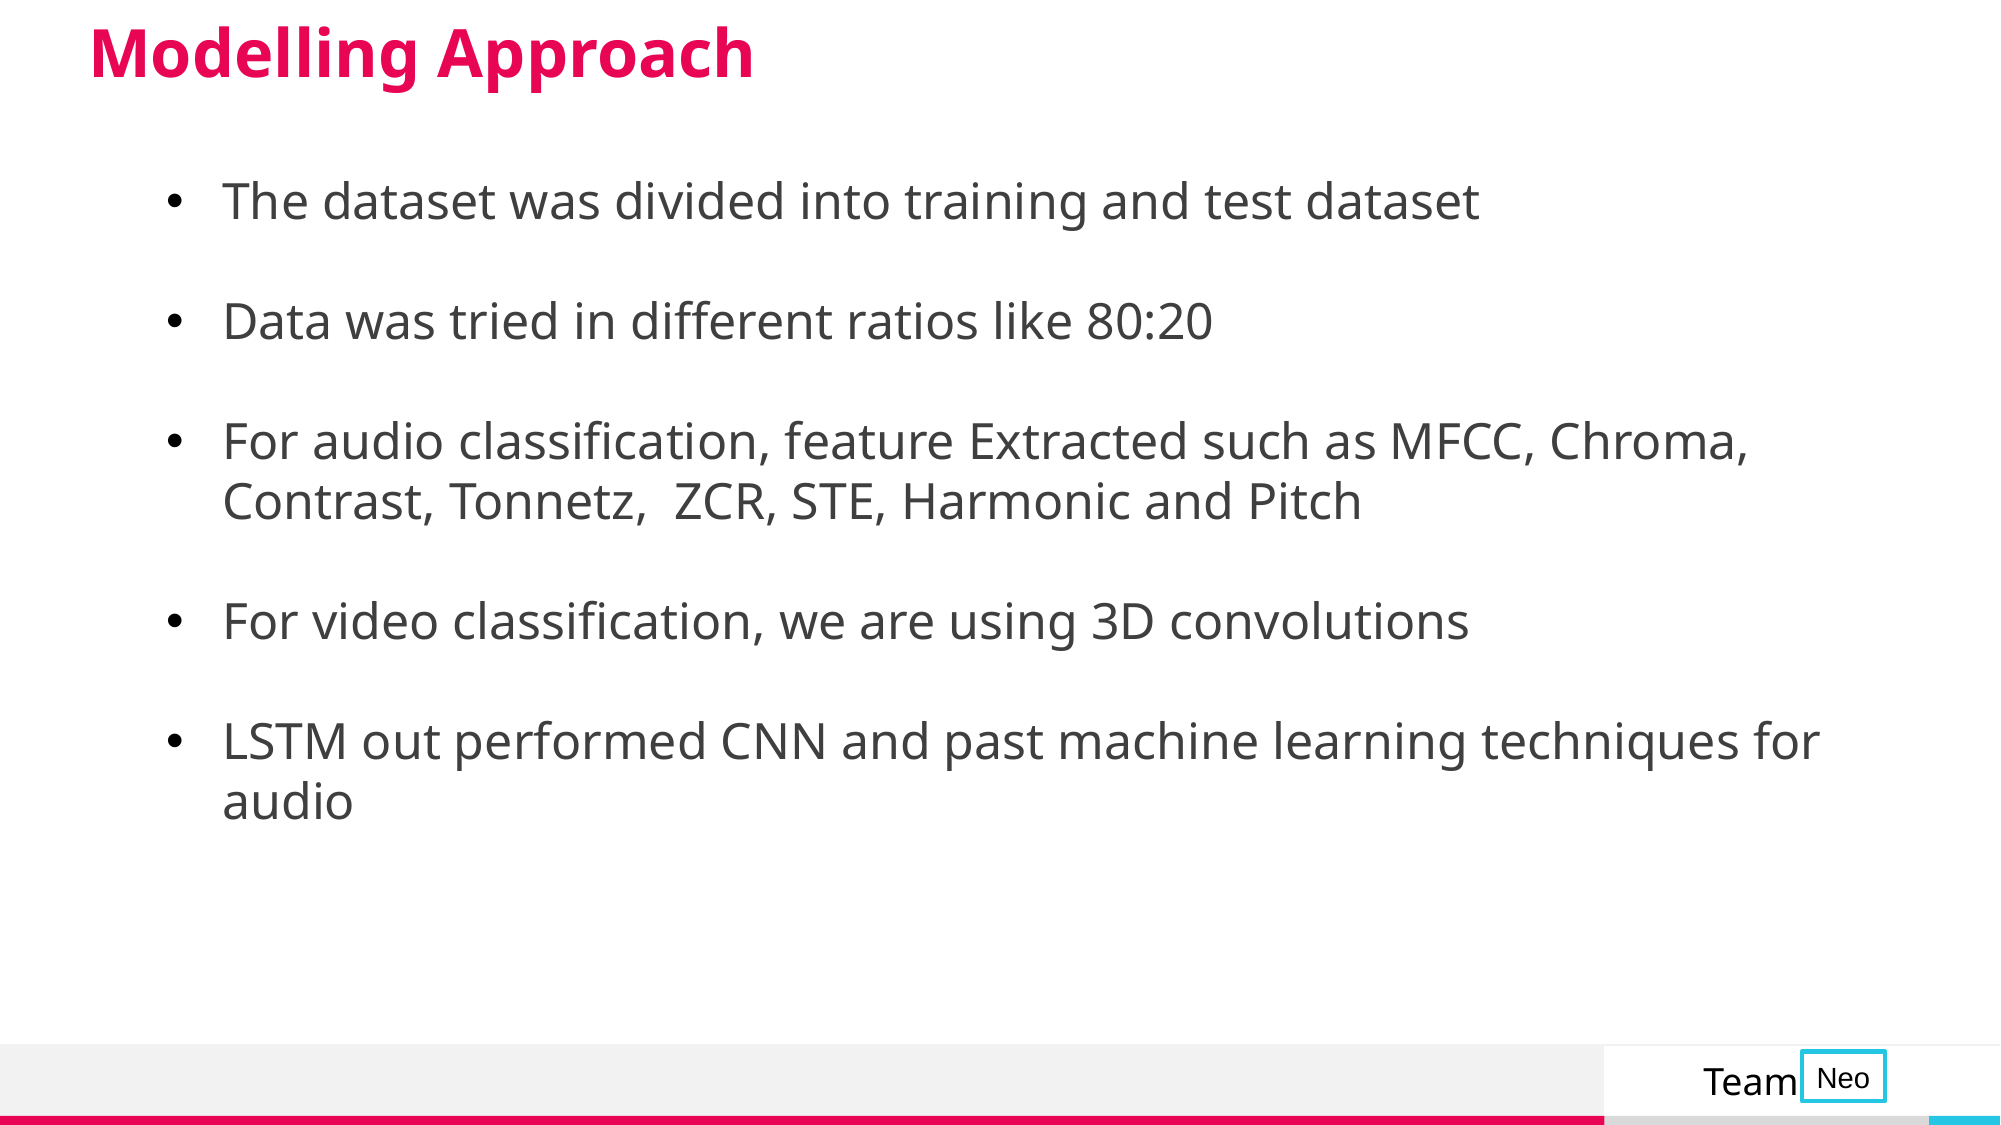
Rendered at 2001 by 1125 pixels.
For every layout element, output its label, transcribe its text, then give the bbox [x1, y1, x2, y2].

text_box Neo [1800, 1049, 1887, 1103]
title Modelling Approach [68, 0, 1932, 126]
text_box The dataset was divided into training and test dataset Data was tried in different ratios like 80:20 For audio classification, feature Extracted such as MFCC, Chroma, Contrast, Tonnetz, ZCR, STE, Harmonic and Pitch For video classification, we are using 3D convolutions LSTM out performed CNN and past machine learning techniques for audio [151, 162, 1854, 838]
